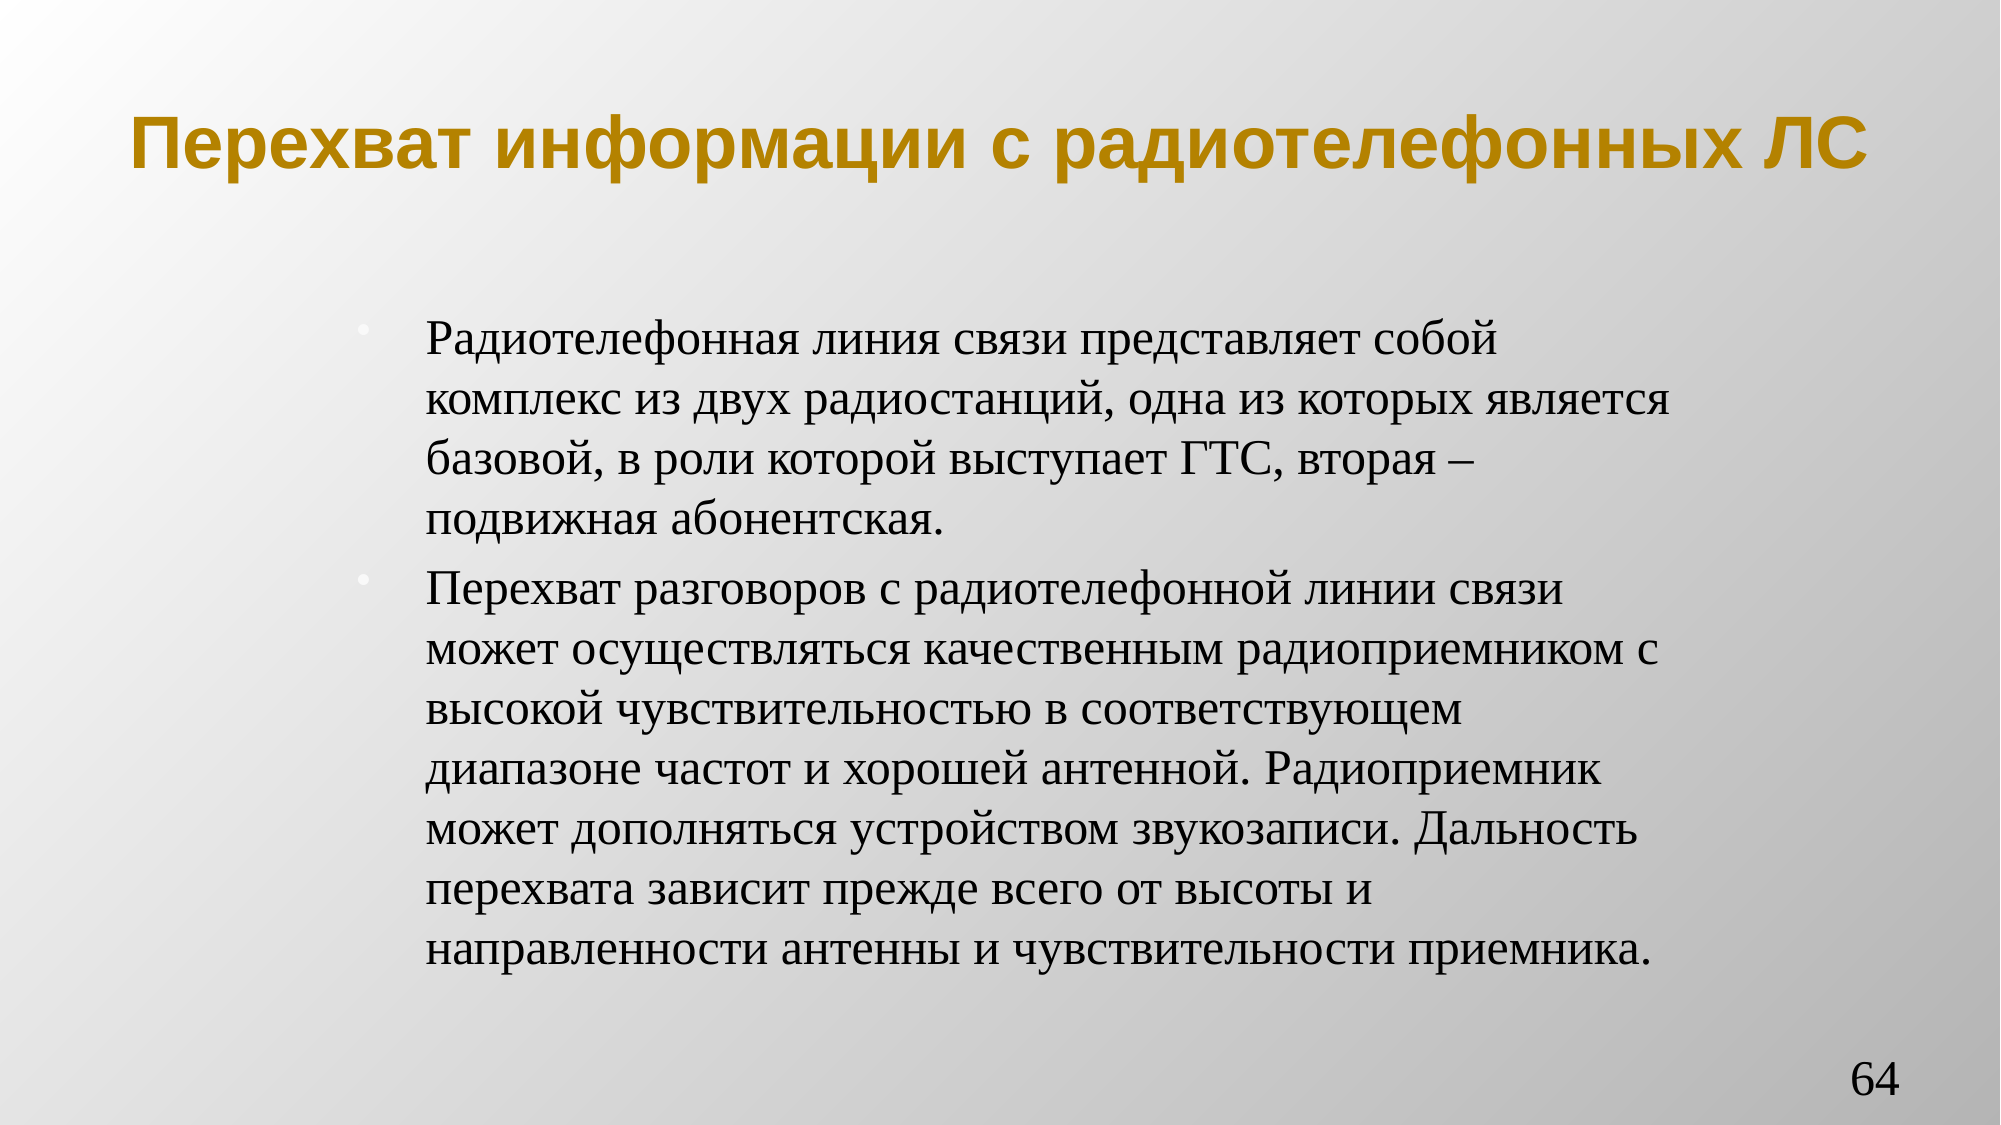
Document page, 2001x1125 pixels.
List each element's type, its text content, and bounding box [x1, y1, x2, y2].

title Перехват информации с радиотелефонных ЛС [99, 45, 1900, 233]
slide_number 64 [1733, 1052, 1900, 1113]
list Радиотелефонная линия связи представляет собой комплекс из двух радиостанций, одна из которых является базовой, в роли которой выступает ГТС, вторая – подвижная абонентская. Перехват разговоров с радиотелефонной линии связи может осуществляться качественным радиоприемником с высокой чувствительностью в соответствующем диапазоне частот и хорошей антенной. Радиоприемник может дополняться устройством звукозаписи. Дальность перехвата зависит прежде всего от высоты и направленности антенны и чувствительности приемника. [320, 296, 1690, 996]
